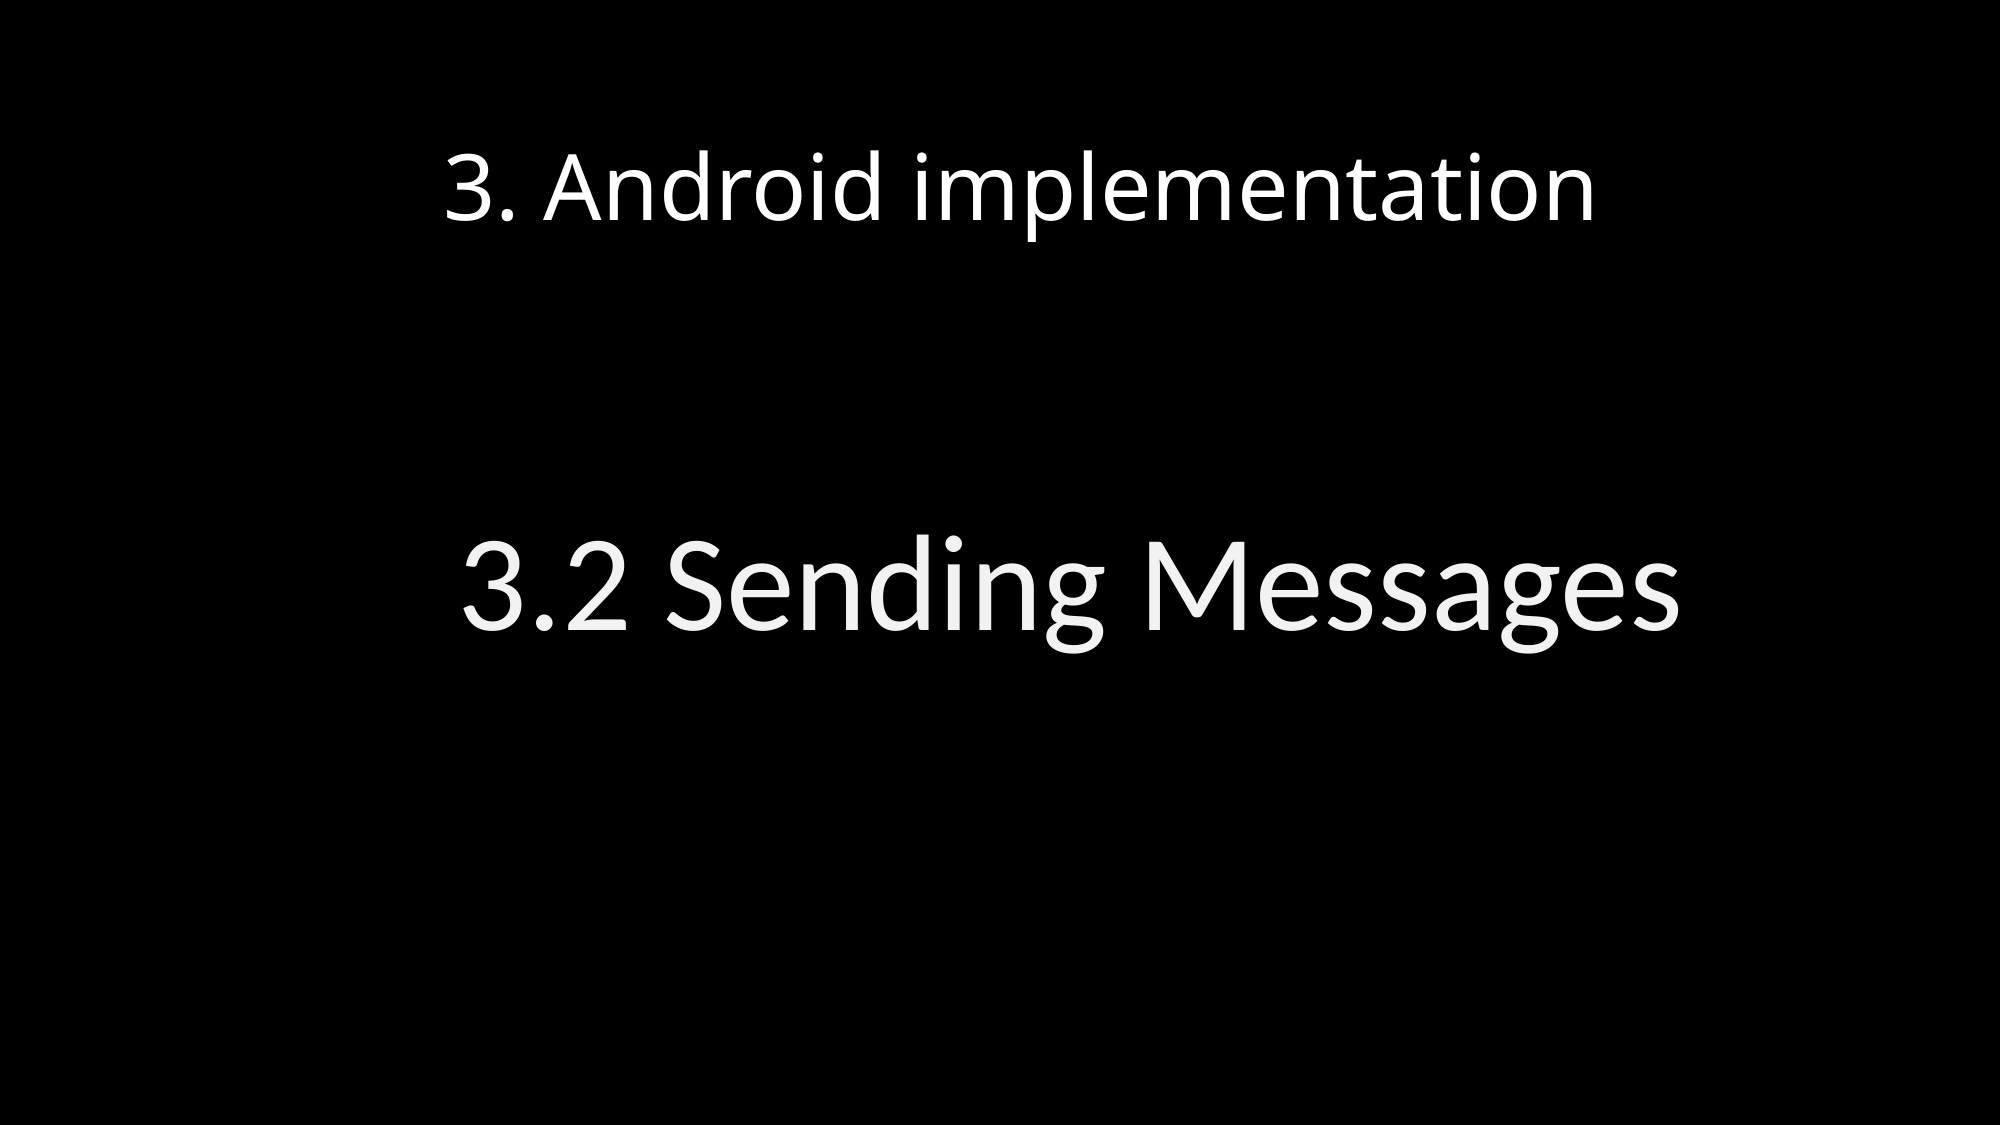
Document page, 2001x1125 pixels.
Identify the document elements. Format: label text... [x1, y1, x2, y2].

text_box 3. Android implementation [303, 112, 1741, 269]
text_box 3.2 Sending Messages [442, 504, 1955, 575]
